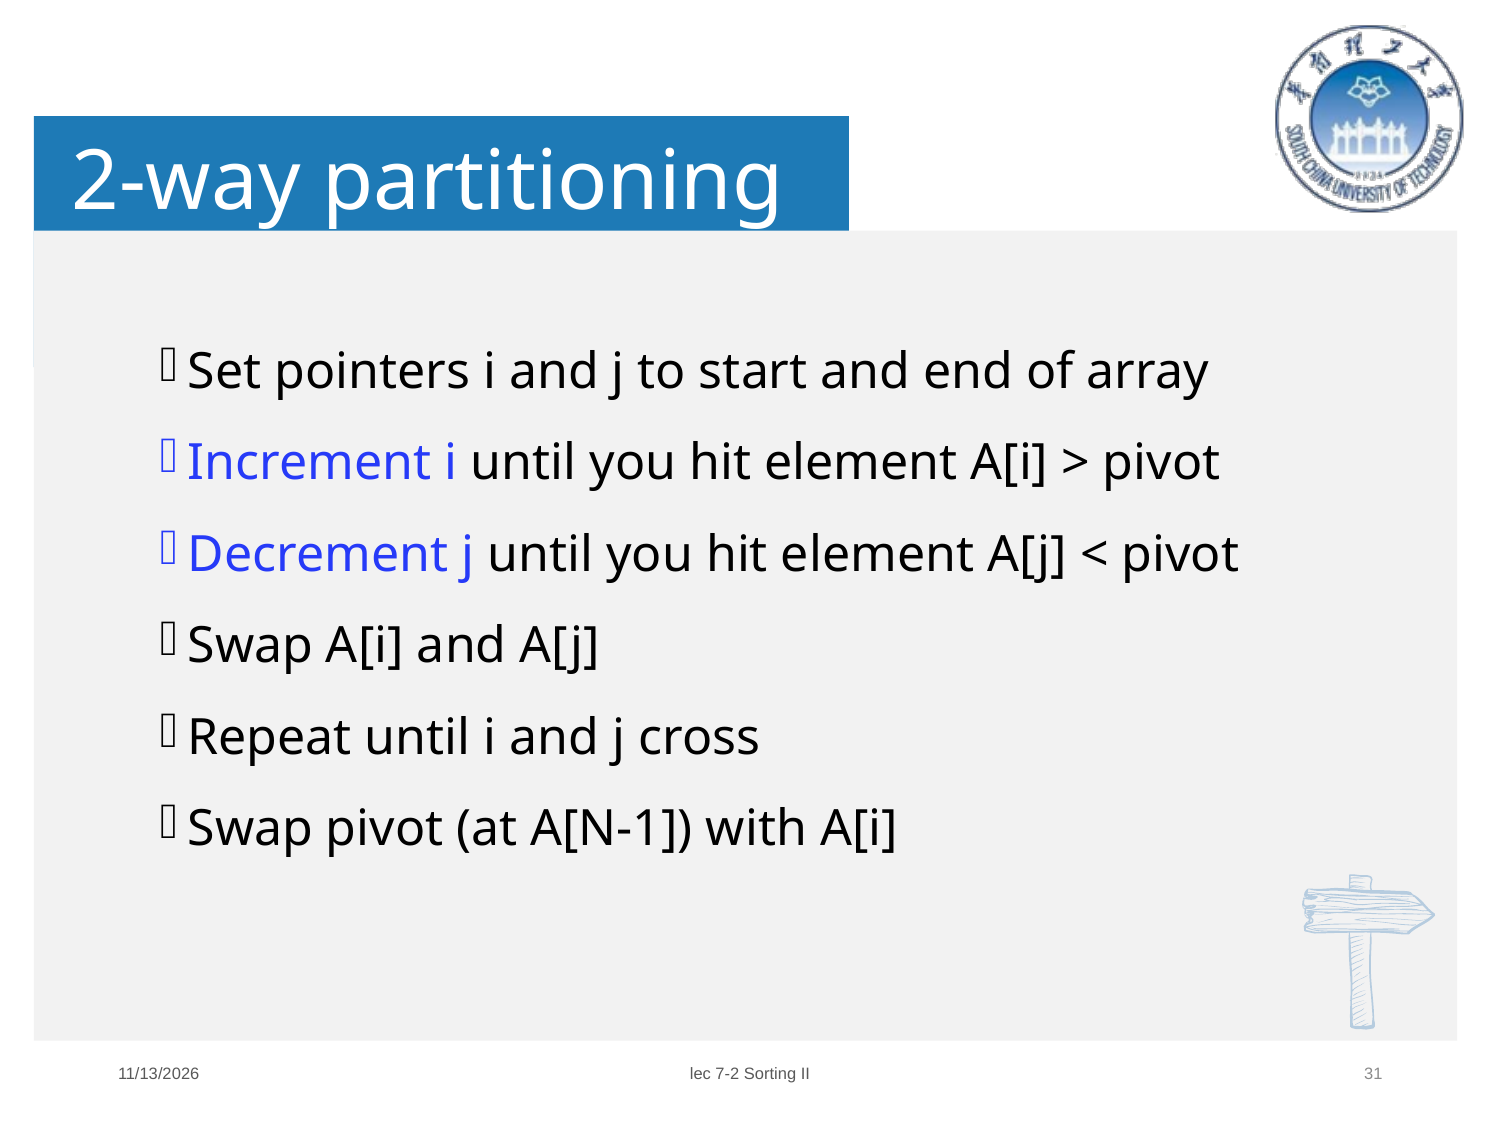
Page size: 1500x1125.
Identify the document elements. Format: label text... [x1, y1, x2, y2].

slide_number 31 [1060, 1042, 1398, 1103]
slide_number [103, 1042, 441, 1103]
list Set pointers i and j to start and end of array Increment i until you hit element A[i] > pivot Decrement j until you hit element A[j] < pivot Swap A[i] and A[j] Repeat until i and j cross Swap pivot (at A[N-1]) with A[i] [88, 337, 1383, 953]
text_box [33, 115, 850, 230]
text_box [1301, 873, 1436, 1030]
text_box [33, 230, 1458, 1042]
picture [1269, 18, 1472, 221]
footer lec 7-2 Sorting II [496, 1042, 1004, 1103]
text_box 2-way partitioning [60, 123, 1188, 242]
